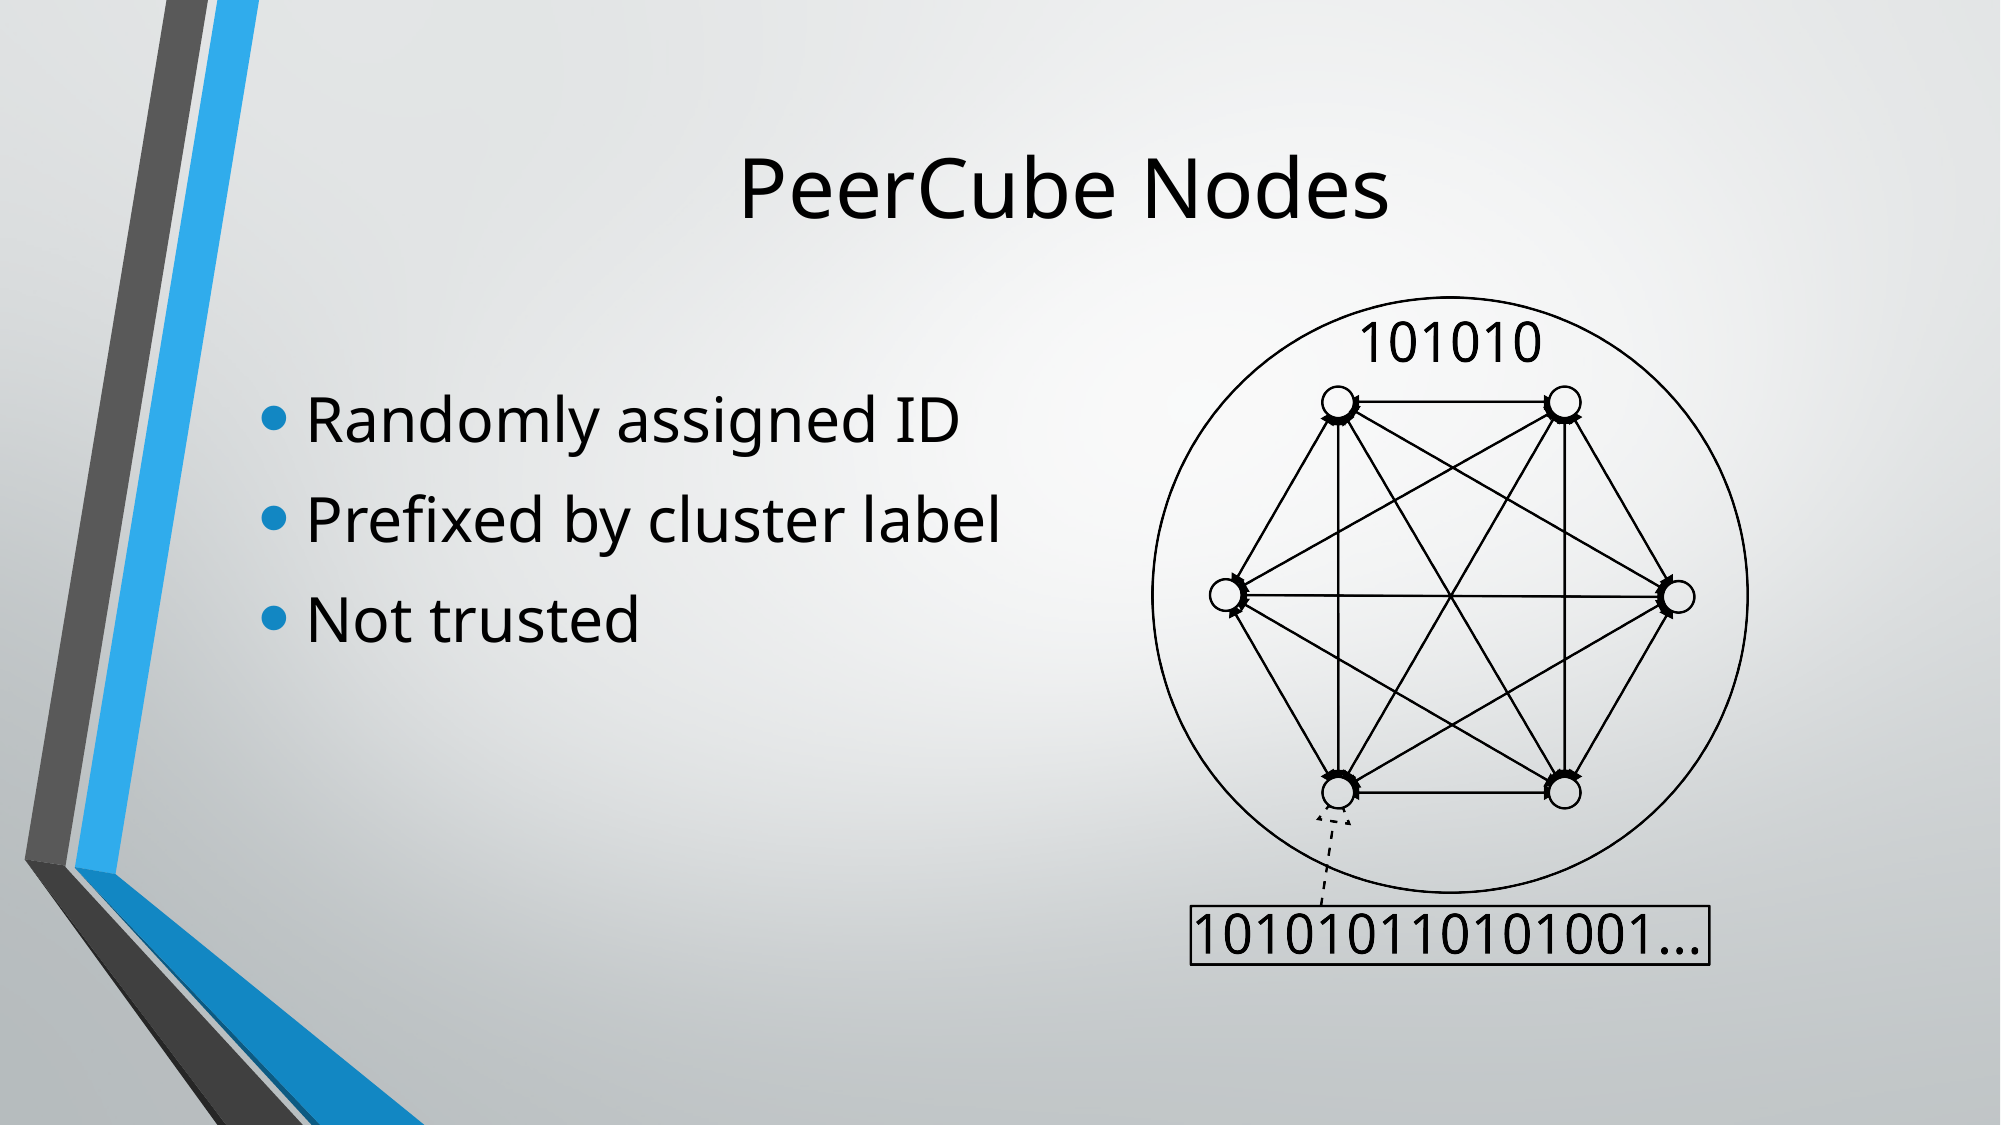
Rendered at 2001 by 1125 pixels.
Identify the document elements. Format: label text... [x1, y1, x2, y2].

title PeerCube Nodes [243, 112, 1887, 259]
picture [1151, 296, 1750, 977]
list Randomly assigned ID Prefixed by cluster label Not trusted [243, 284, 1887, 950]
